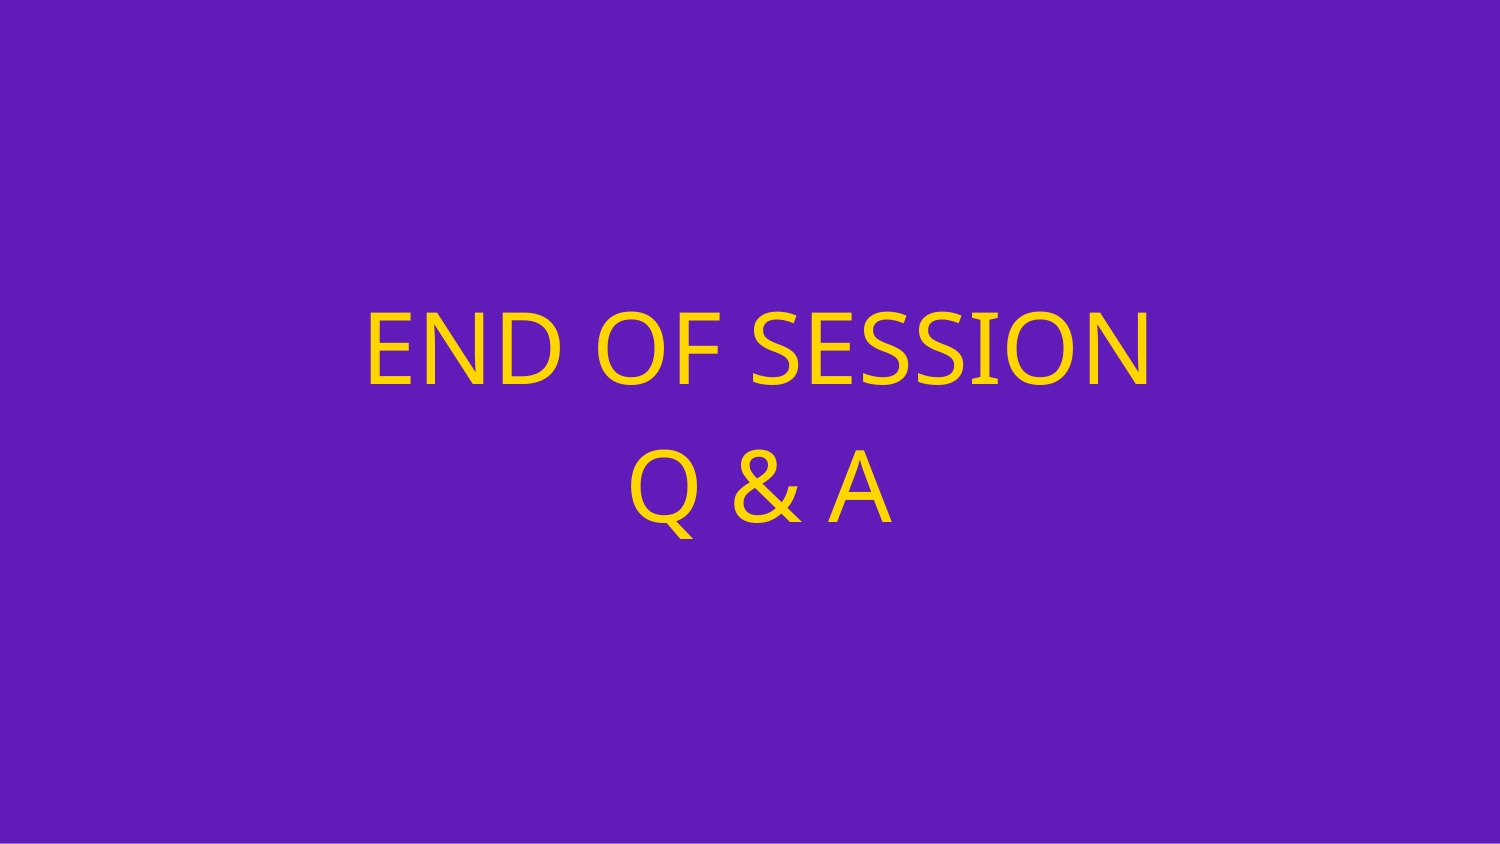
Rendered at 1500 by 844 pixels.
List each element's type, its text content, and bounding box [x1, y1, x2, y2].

list END OF SESSION Q & A [0, 0, 1500, 844]
